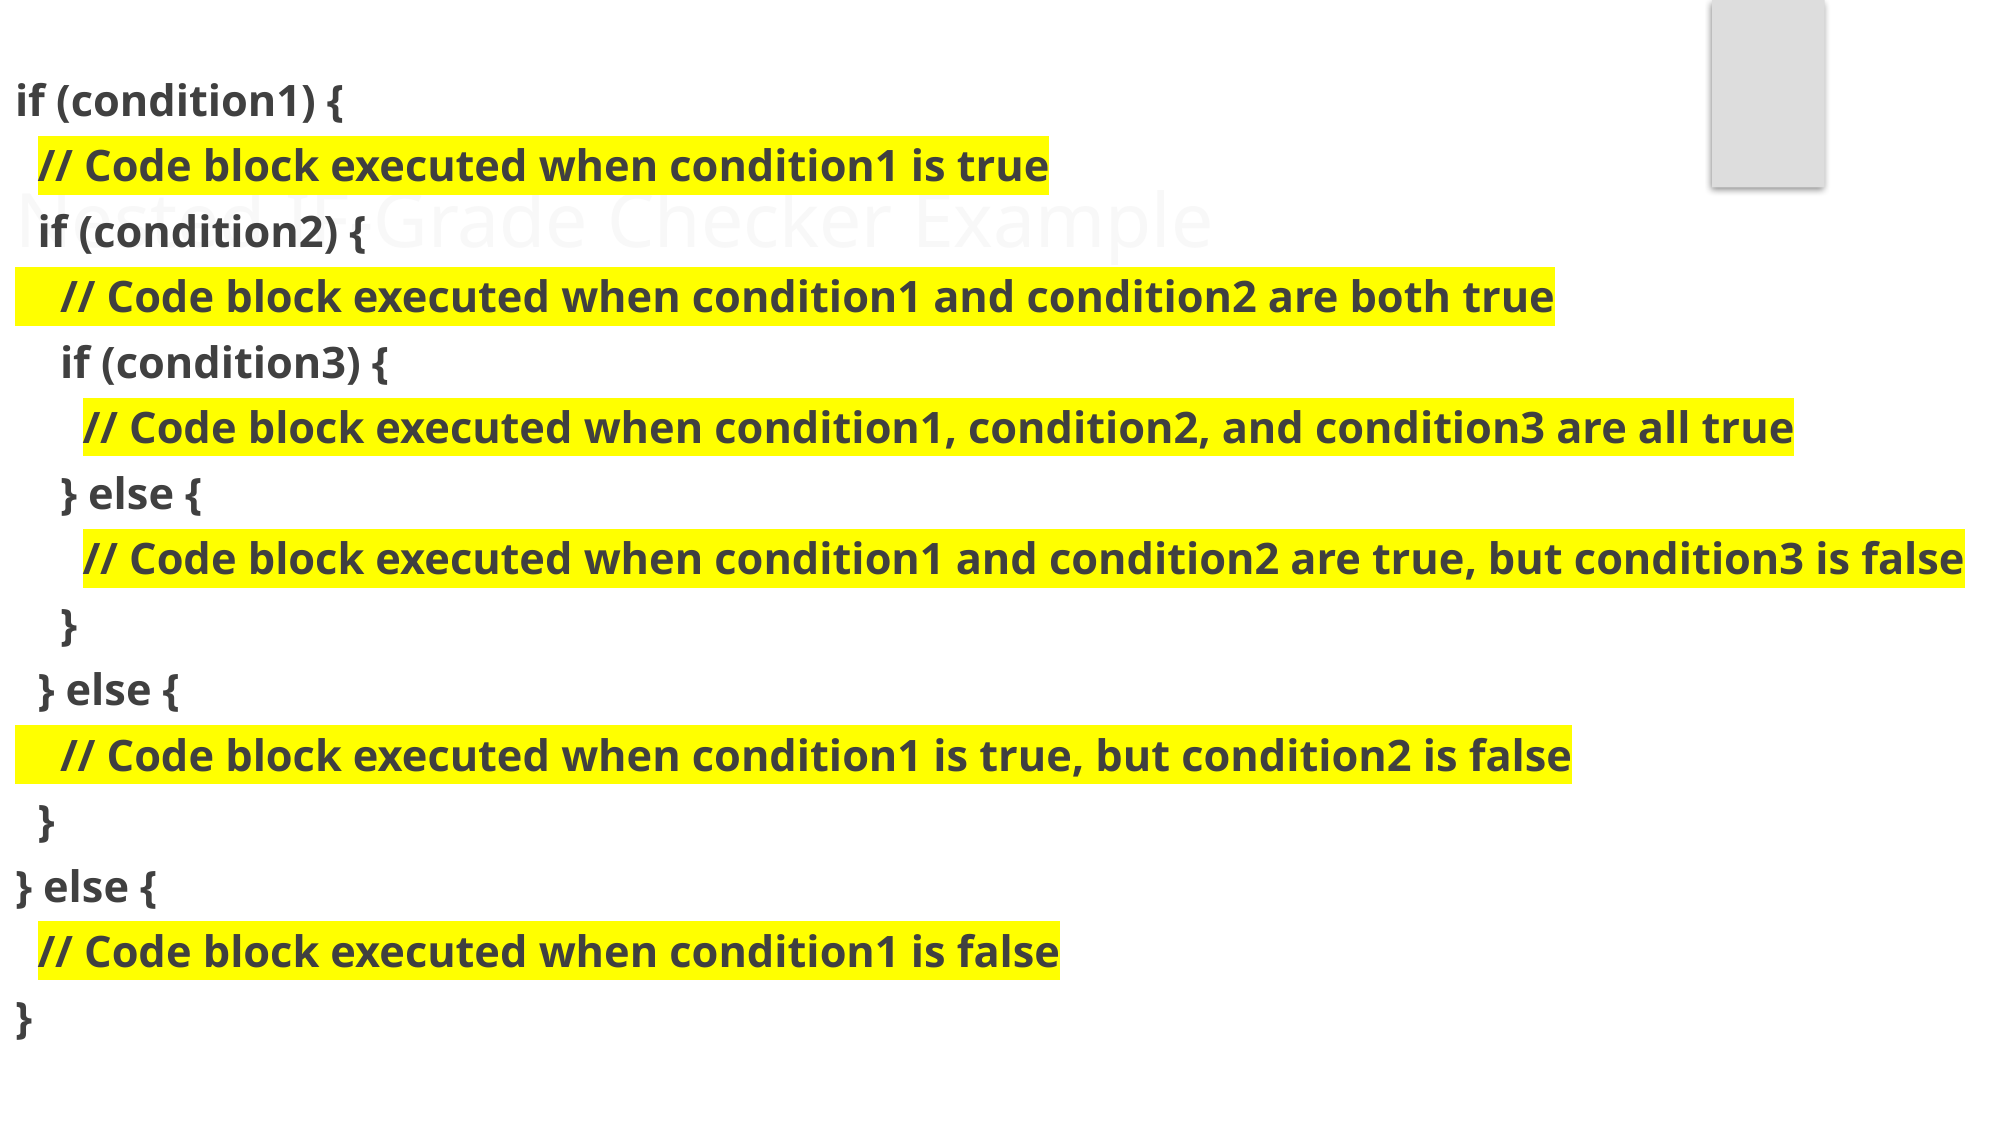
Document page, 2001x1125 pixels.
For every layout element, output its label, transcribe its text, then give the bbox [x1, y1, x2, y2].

list if (condition1) { // Code block executed when condition1 is true if (condition2) { // Code block executed when condition1 and condition2 are both true if (condition3) { // Code block executed when condition1, condition2, and condition3 are all true } else { // Code block executed when condition1 and condition2 are true, but condition3 is false } } else { // Code block executed when condition1 is true, but condition2 is false } } else { // Code block executed when condition1 is false } [0, 0, 2000, 1118]
